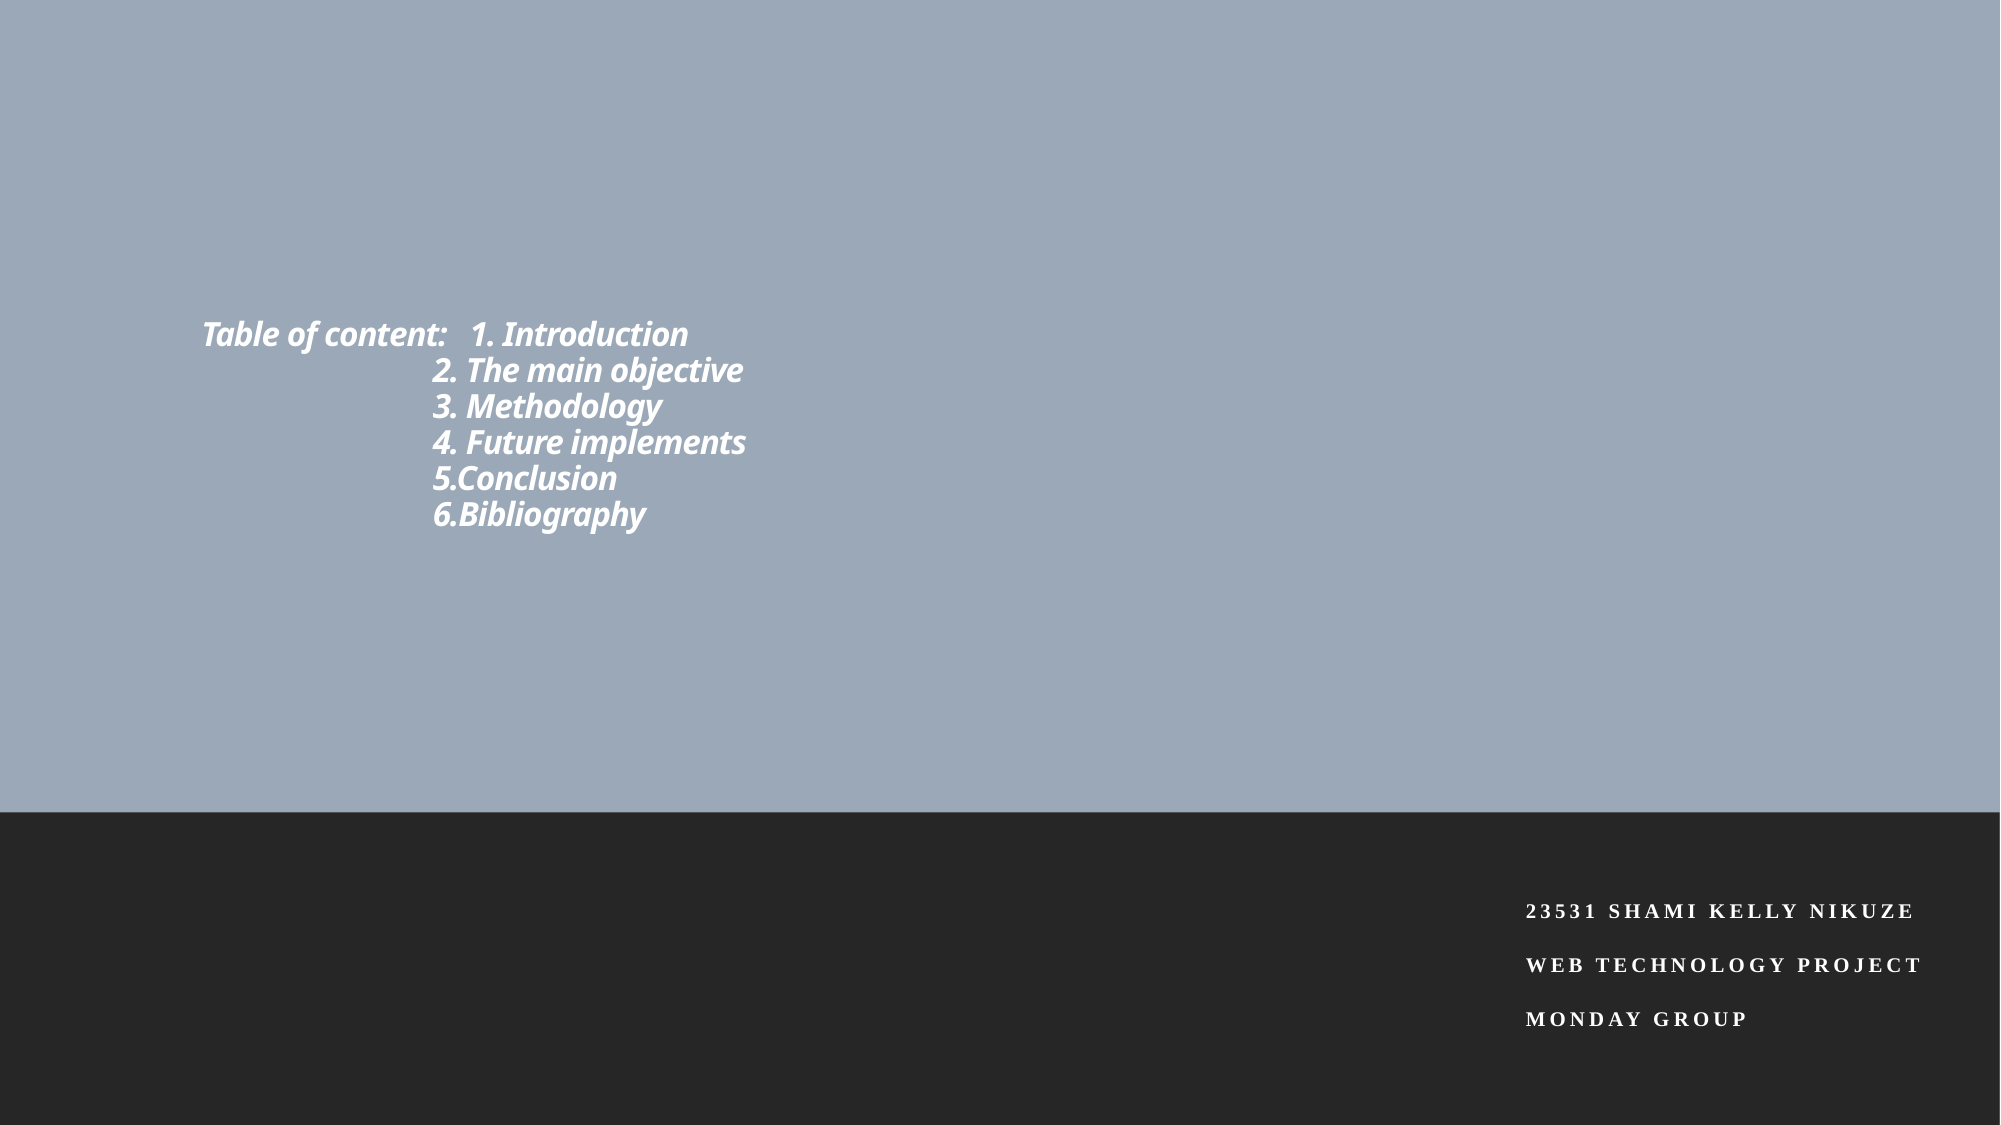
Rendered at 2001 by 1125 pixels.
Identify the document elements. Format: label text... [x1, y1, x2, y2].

text_box [0, 811, 2000, 1125]
text_box [0, 0, 2000, 811]
subtitle 23531 SHAMI KELLY NIKUZE WEB technology Project Monday group [1510, 887, 1935, 1045]
title Table of content: 1. Introduction 2. The main objective 3. Methodology 4. Future implements 5.Conclusion 6.Bibliography [180, 124, 1830, 763]
